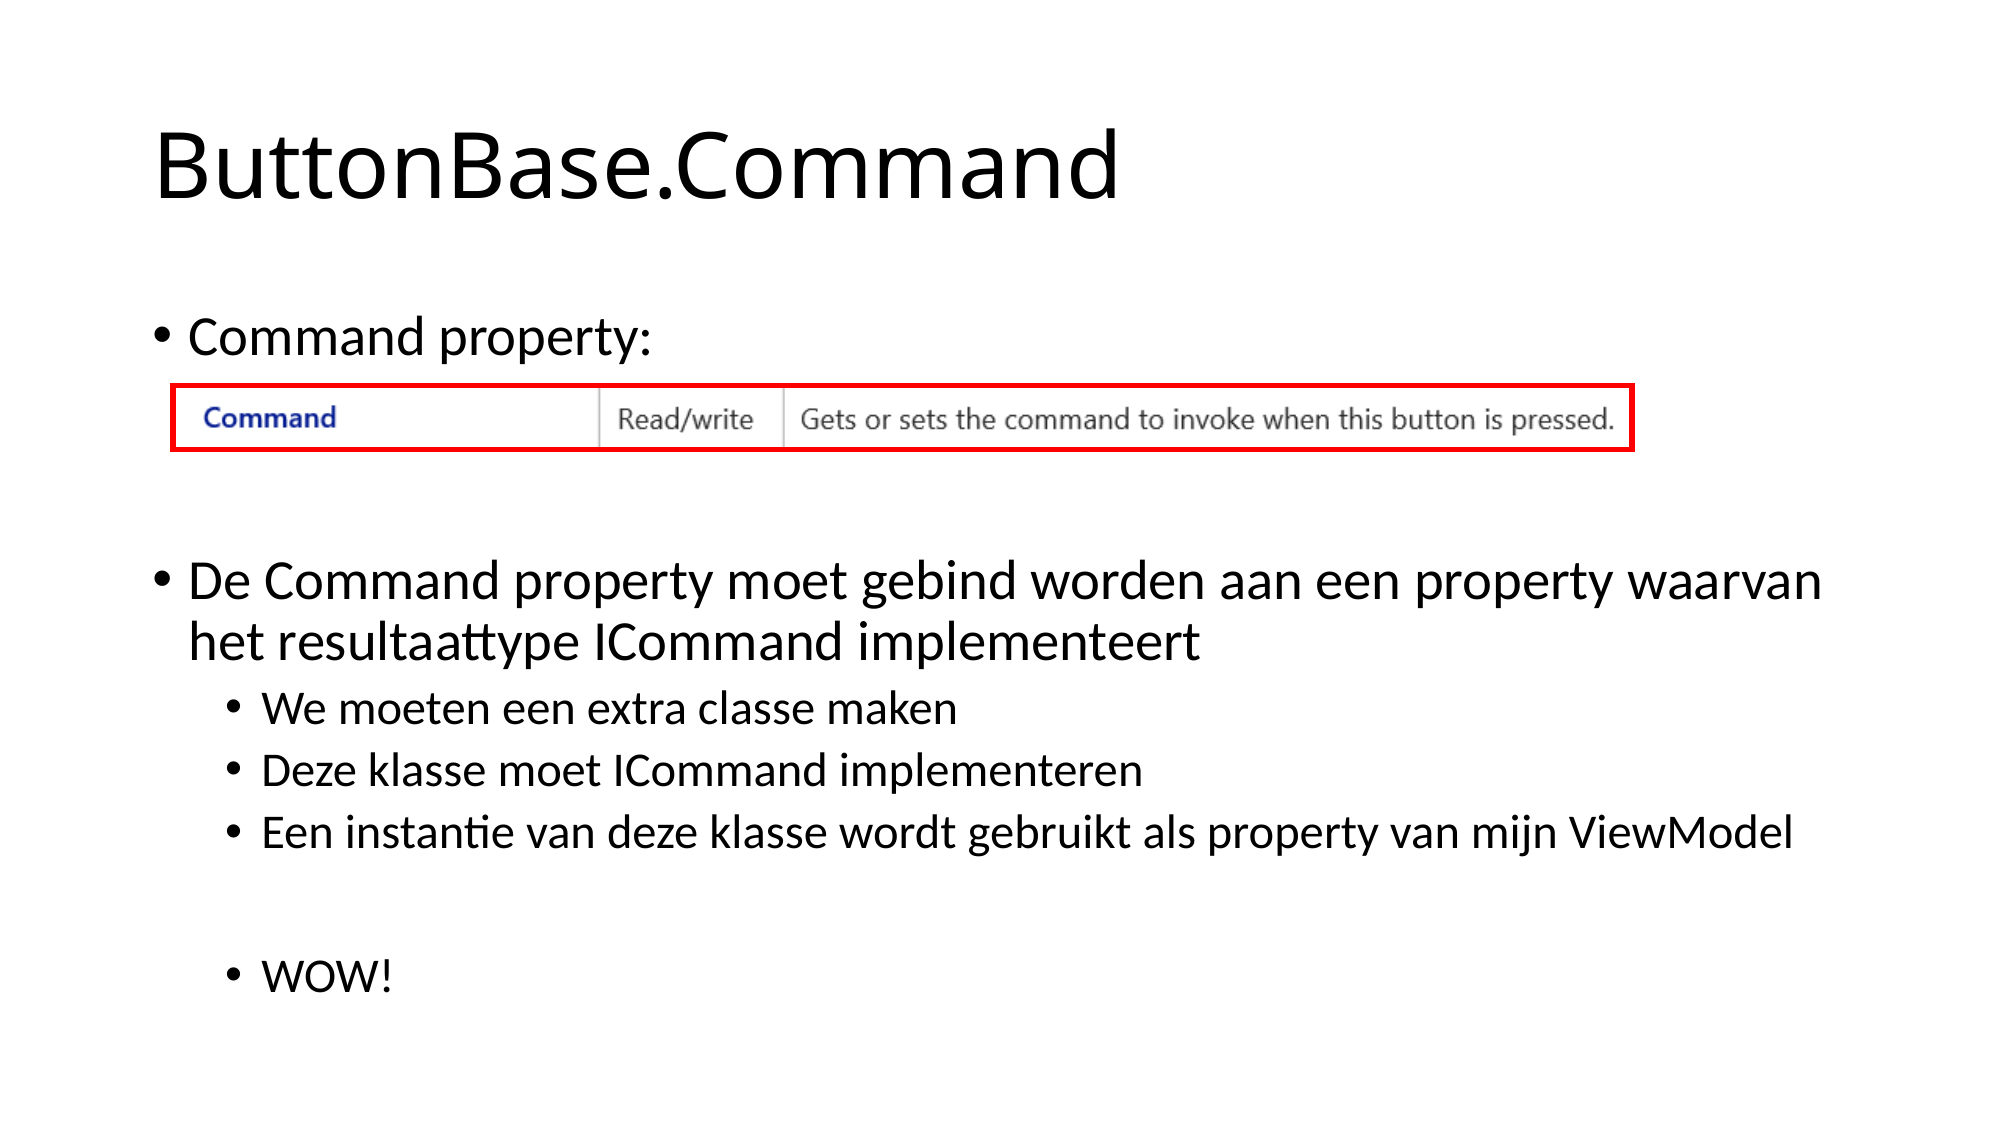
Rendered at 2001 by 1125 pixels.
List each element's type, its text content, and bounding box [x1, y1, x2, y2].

text_box [172, 384, 1633, 451]
list Command property: De Command property moet gebind worden aan een property waarvan het resultaattype ICommand implementeert We moeten een extra classe maken Deze klasse moet ICommand implementeren Een instantie van deze klasse wordt gebruikt als property van mijn ViewModel WOW! [137, 299, 1863, 1014]
picture [188, 385, 1632, 450]
title ButtonBase.Command [137, 59, 1863, 278]
